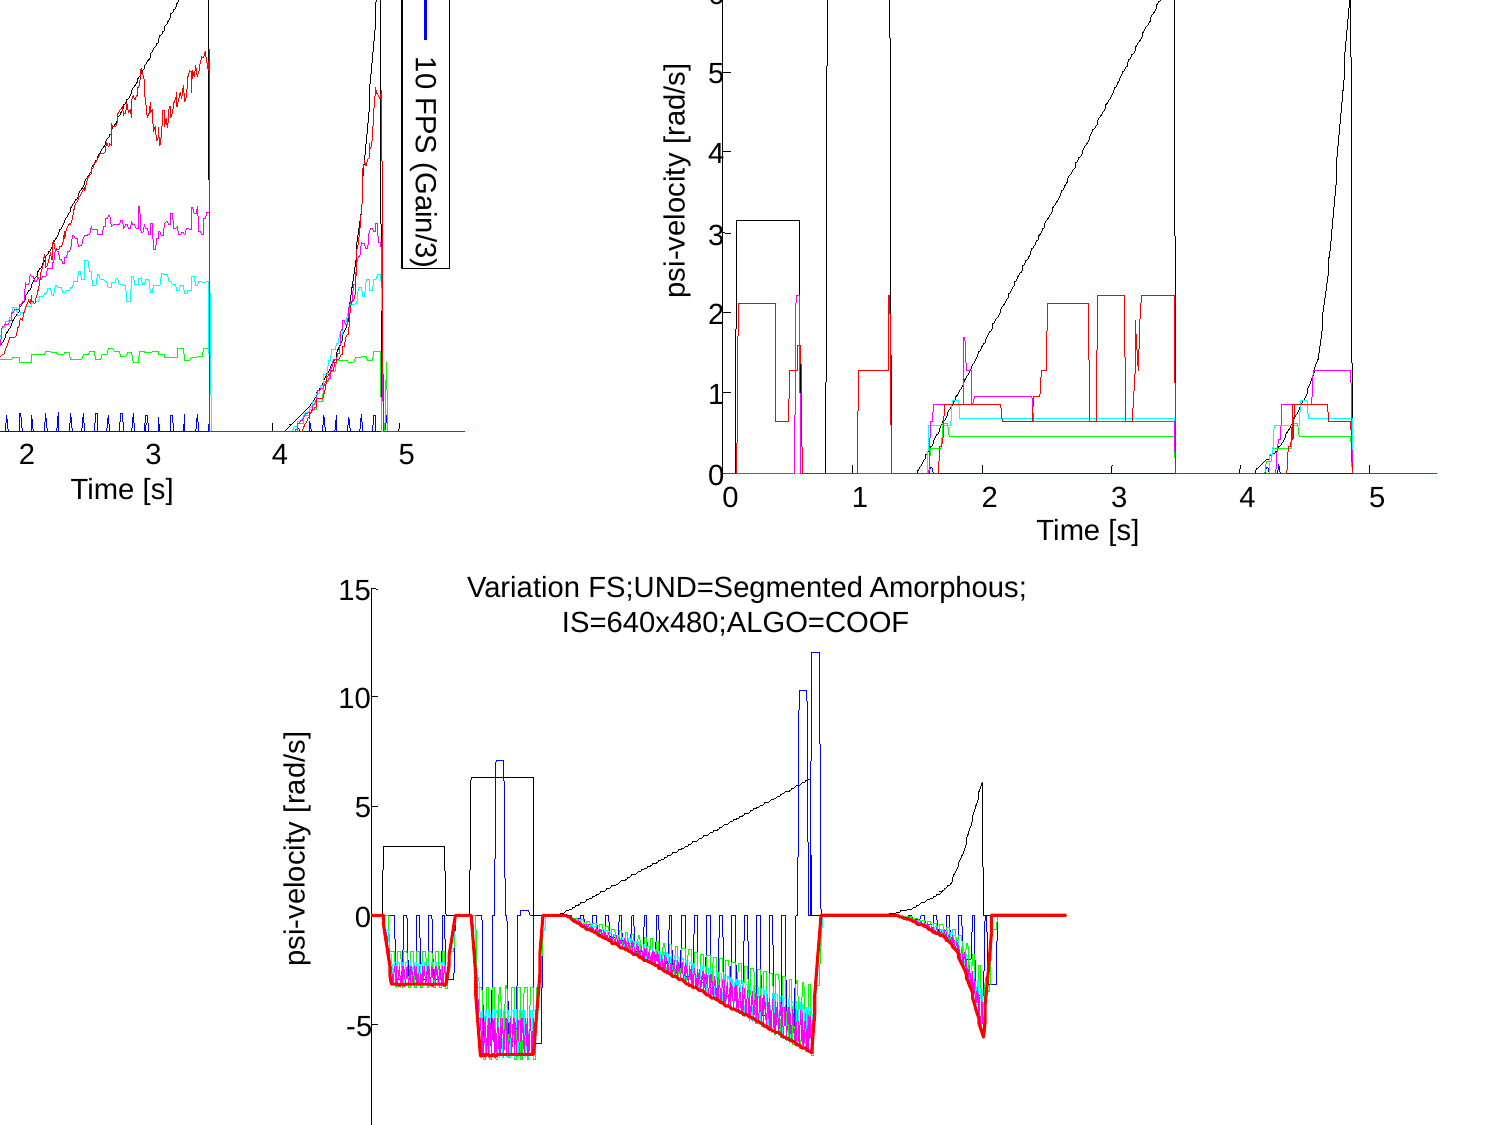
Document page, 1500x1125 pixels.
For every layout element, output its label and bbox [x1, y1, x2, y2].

text_box [275, 568, 1080, 1125]
text_box [655, 0, 1500, 552]
text_box [0, 0, 553, 512]
